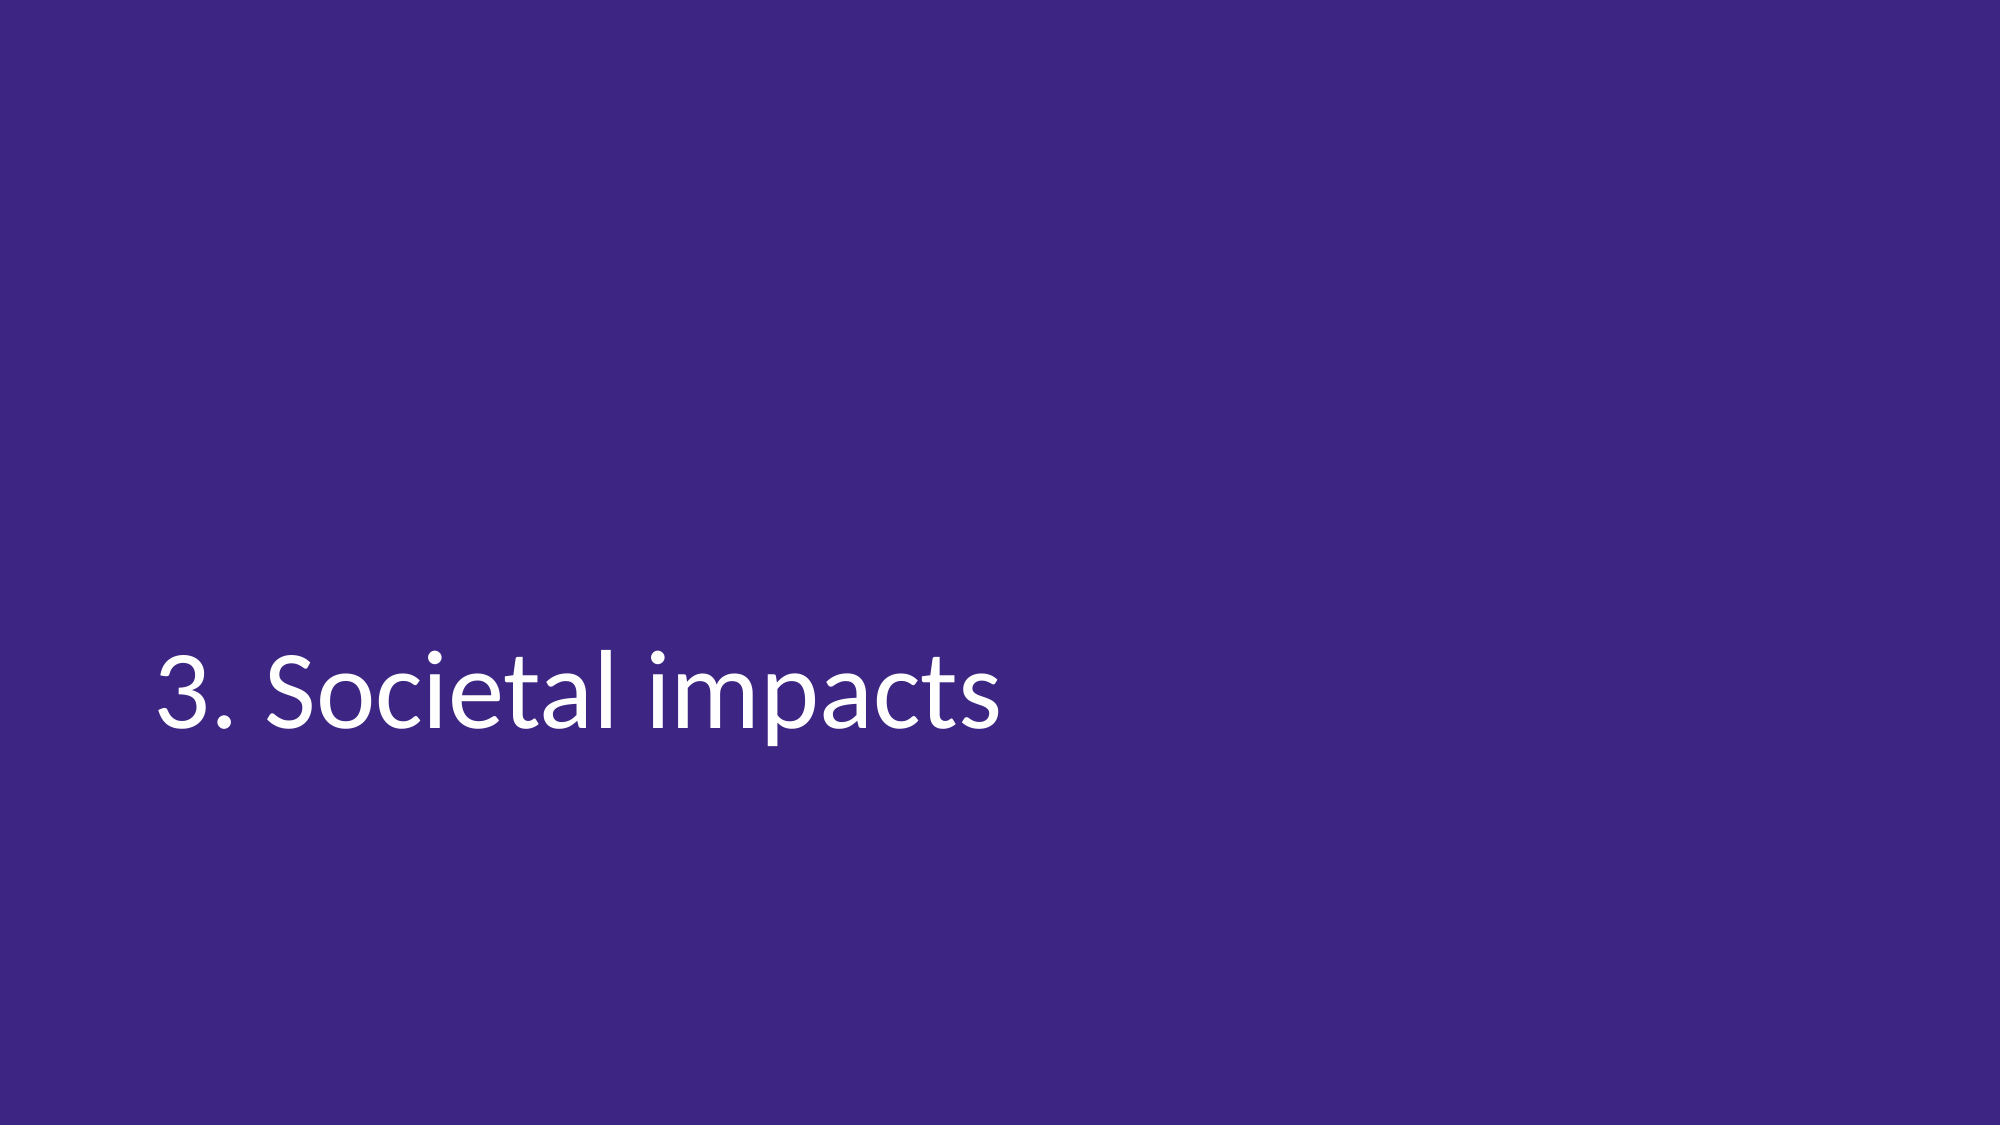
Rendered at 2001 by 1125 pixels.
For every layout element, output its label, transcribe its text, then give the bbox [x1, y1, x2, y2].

list 3. Societal impacts [138, 293, 1864, 761]
